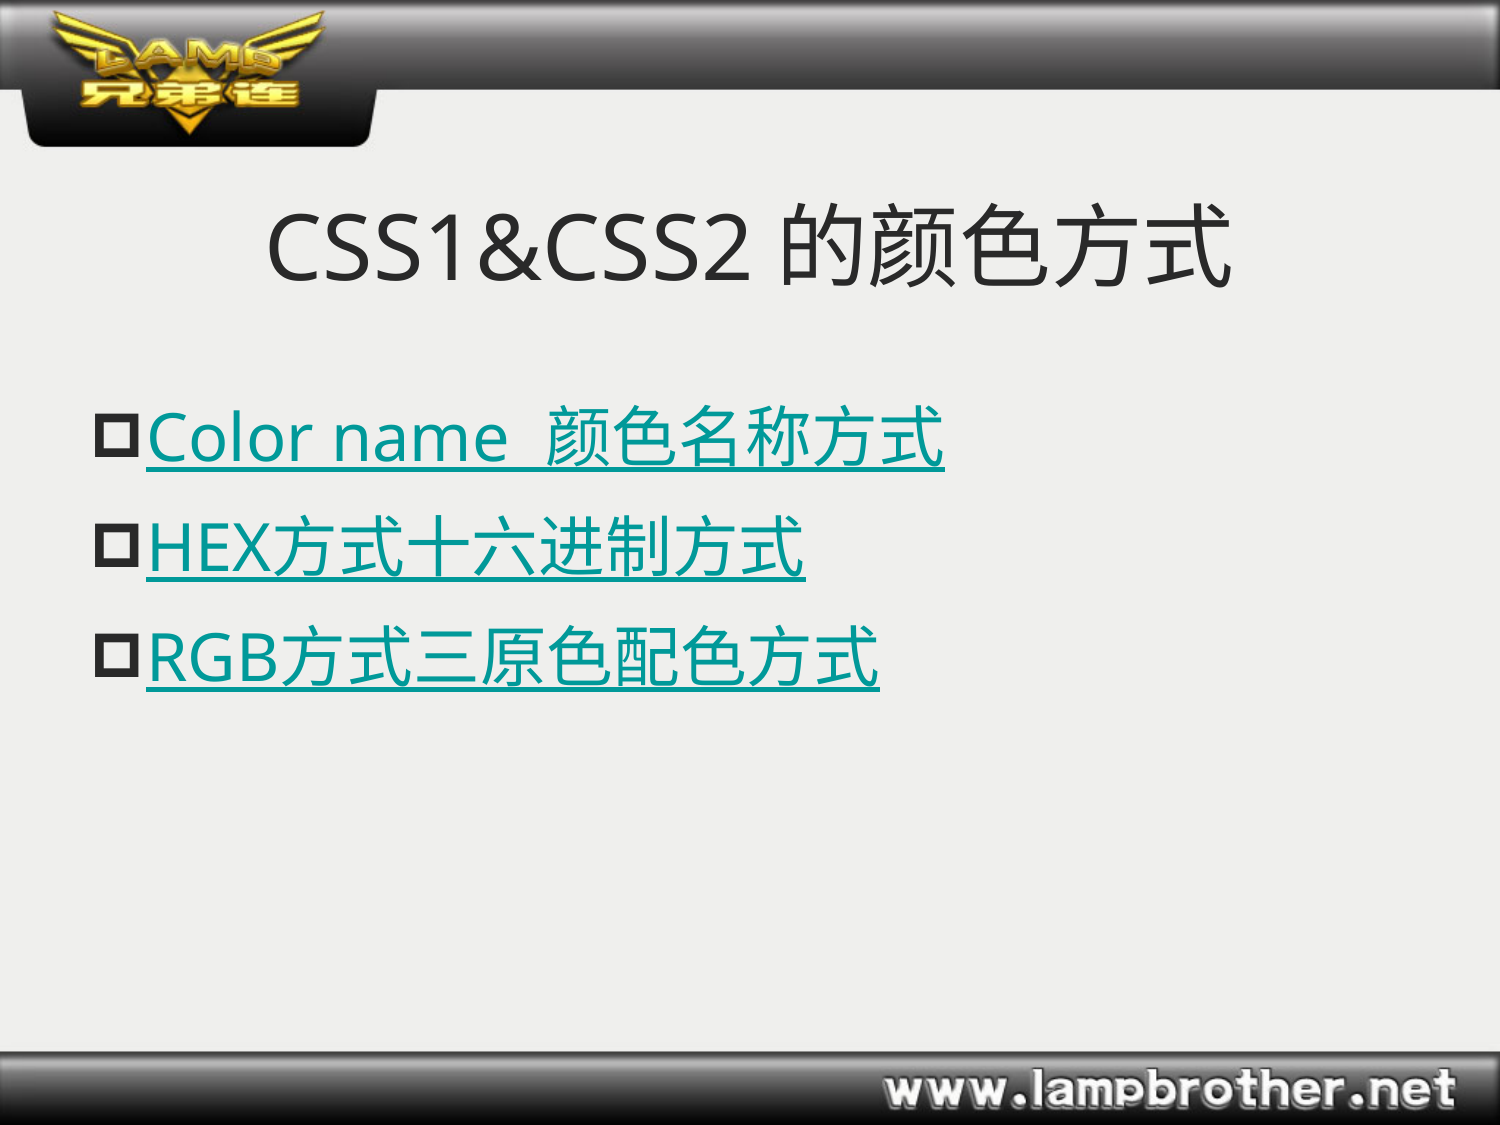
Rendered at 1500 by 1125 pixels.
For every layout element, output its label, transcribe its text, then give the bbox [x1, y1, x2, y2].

list Color name 颜色名称方式 HEX方式 十六进制方式 RGB方式 三原色配色方式 [75, 387, 1425, 1013]
picture [0, 0, 1500, 1125]
title CSS1&CSS2的颜色方式 [75, 149, 1425, 338]
